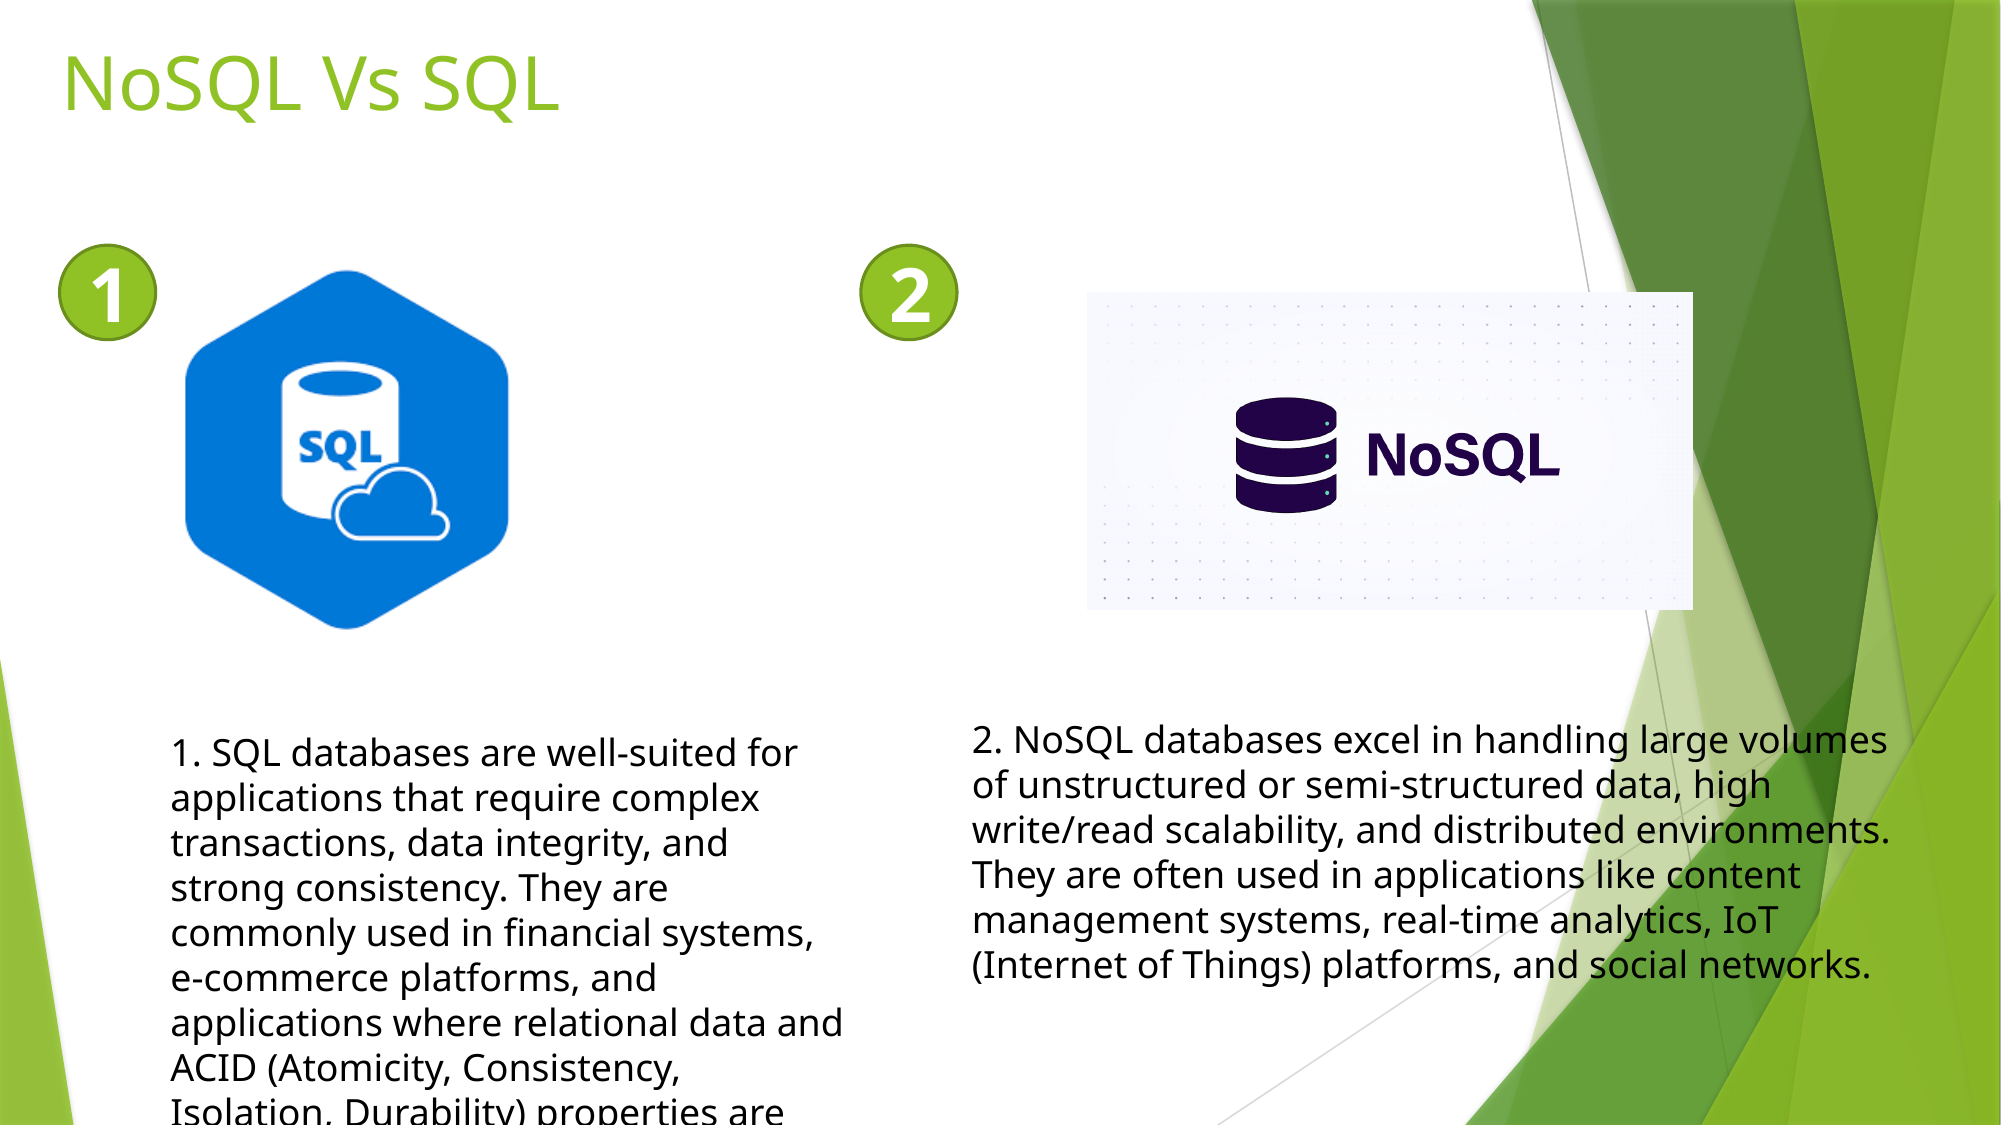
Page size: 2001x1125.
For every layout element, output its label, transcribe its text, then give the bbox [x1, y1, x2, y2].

text_box 1 [57, 243, 158, 342]
title NoSQL Vs SQL [46, 27, 1772, 246]
picture [180, 263, 513, 637]
text_box 1. SQL databases are well-suited for applications that require complex transactions, data integrity, and strong consistency. They are commonly used in financial systems, e-commerce platforms, and applications where relational data and ACID (Atomicity, Consistency, Isolation, Durability) properties are crucial. [155, 721, 861, 1125]
text_box 2. NoSQL databases excel in handling large volumes of unstructured or semi-structured data, high write/read scalability, and distributed environments. They are often used in applications like content management systems, real-time analytics, IoT (Internet of Things) platforms, and social networks. [957, 708, 1936, 994]
picture [1086, 291, 1694, 610]
text_box 2 [859, 243, 959, 342]
